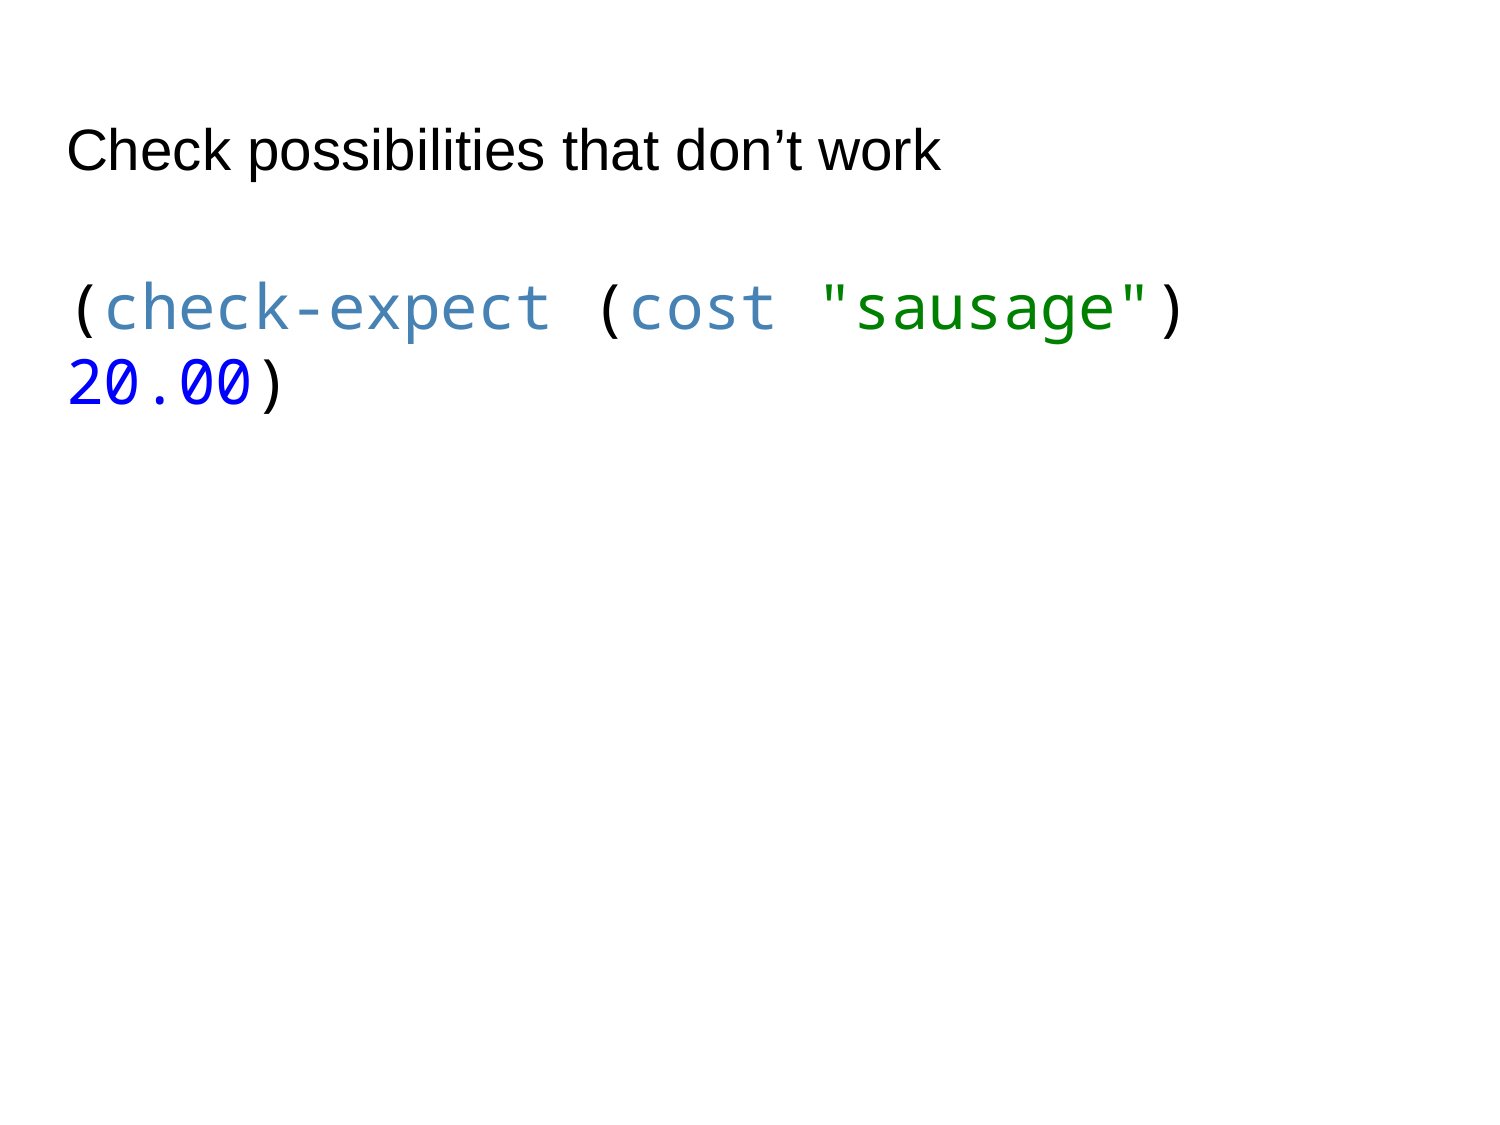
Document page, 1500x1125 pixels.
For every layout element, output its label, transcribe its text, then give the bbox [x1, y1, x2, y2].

title Check possibilities that don’t work [51, 97, 1449, 223]
list (check-expect (cost "sausage") 20.00) [51, 252, 1449, 437]
